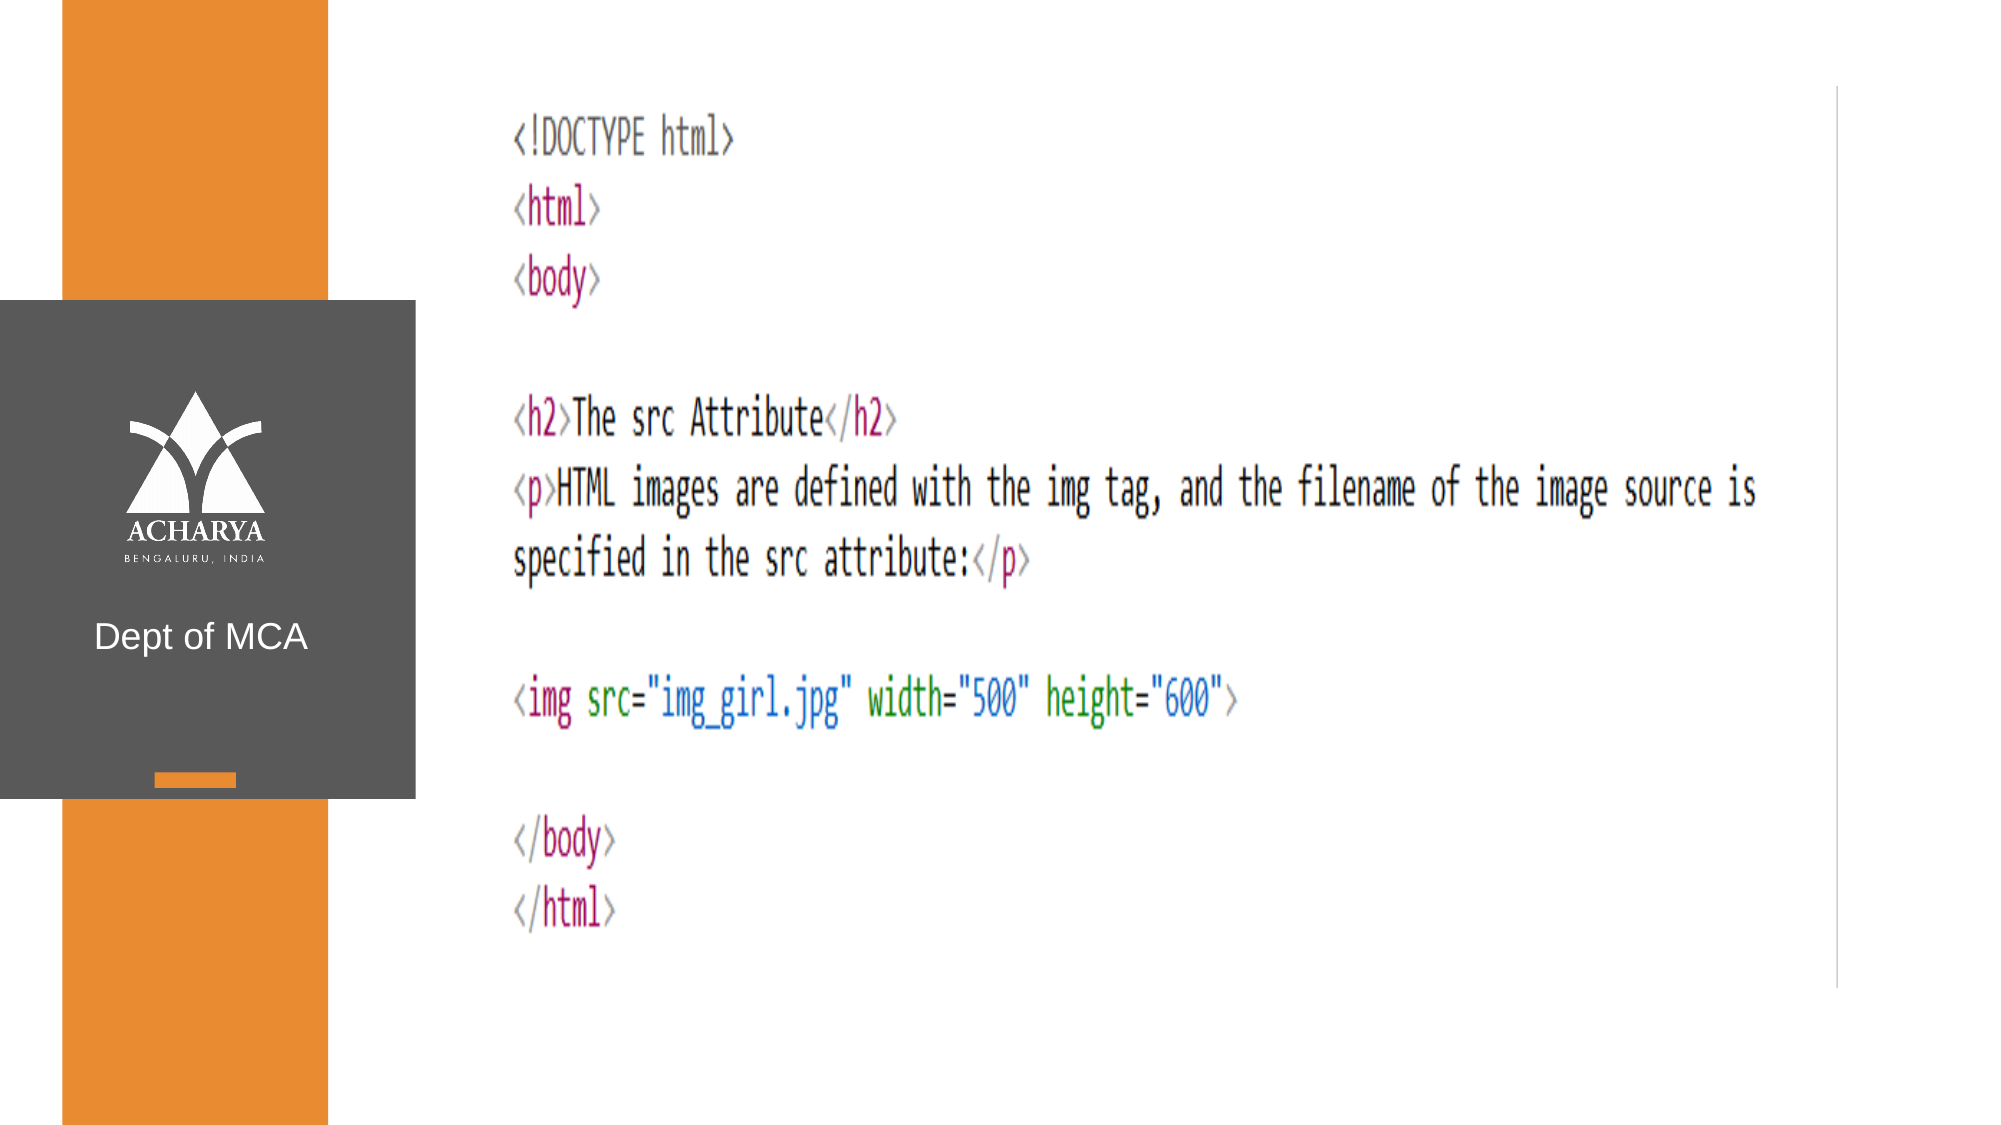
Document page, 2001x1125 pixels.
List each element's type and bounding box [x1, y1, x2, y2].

picture [501, 86, 1838, 989]
picture [125, 391, 265, 564]
